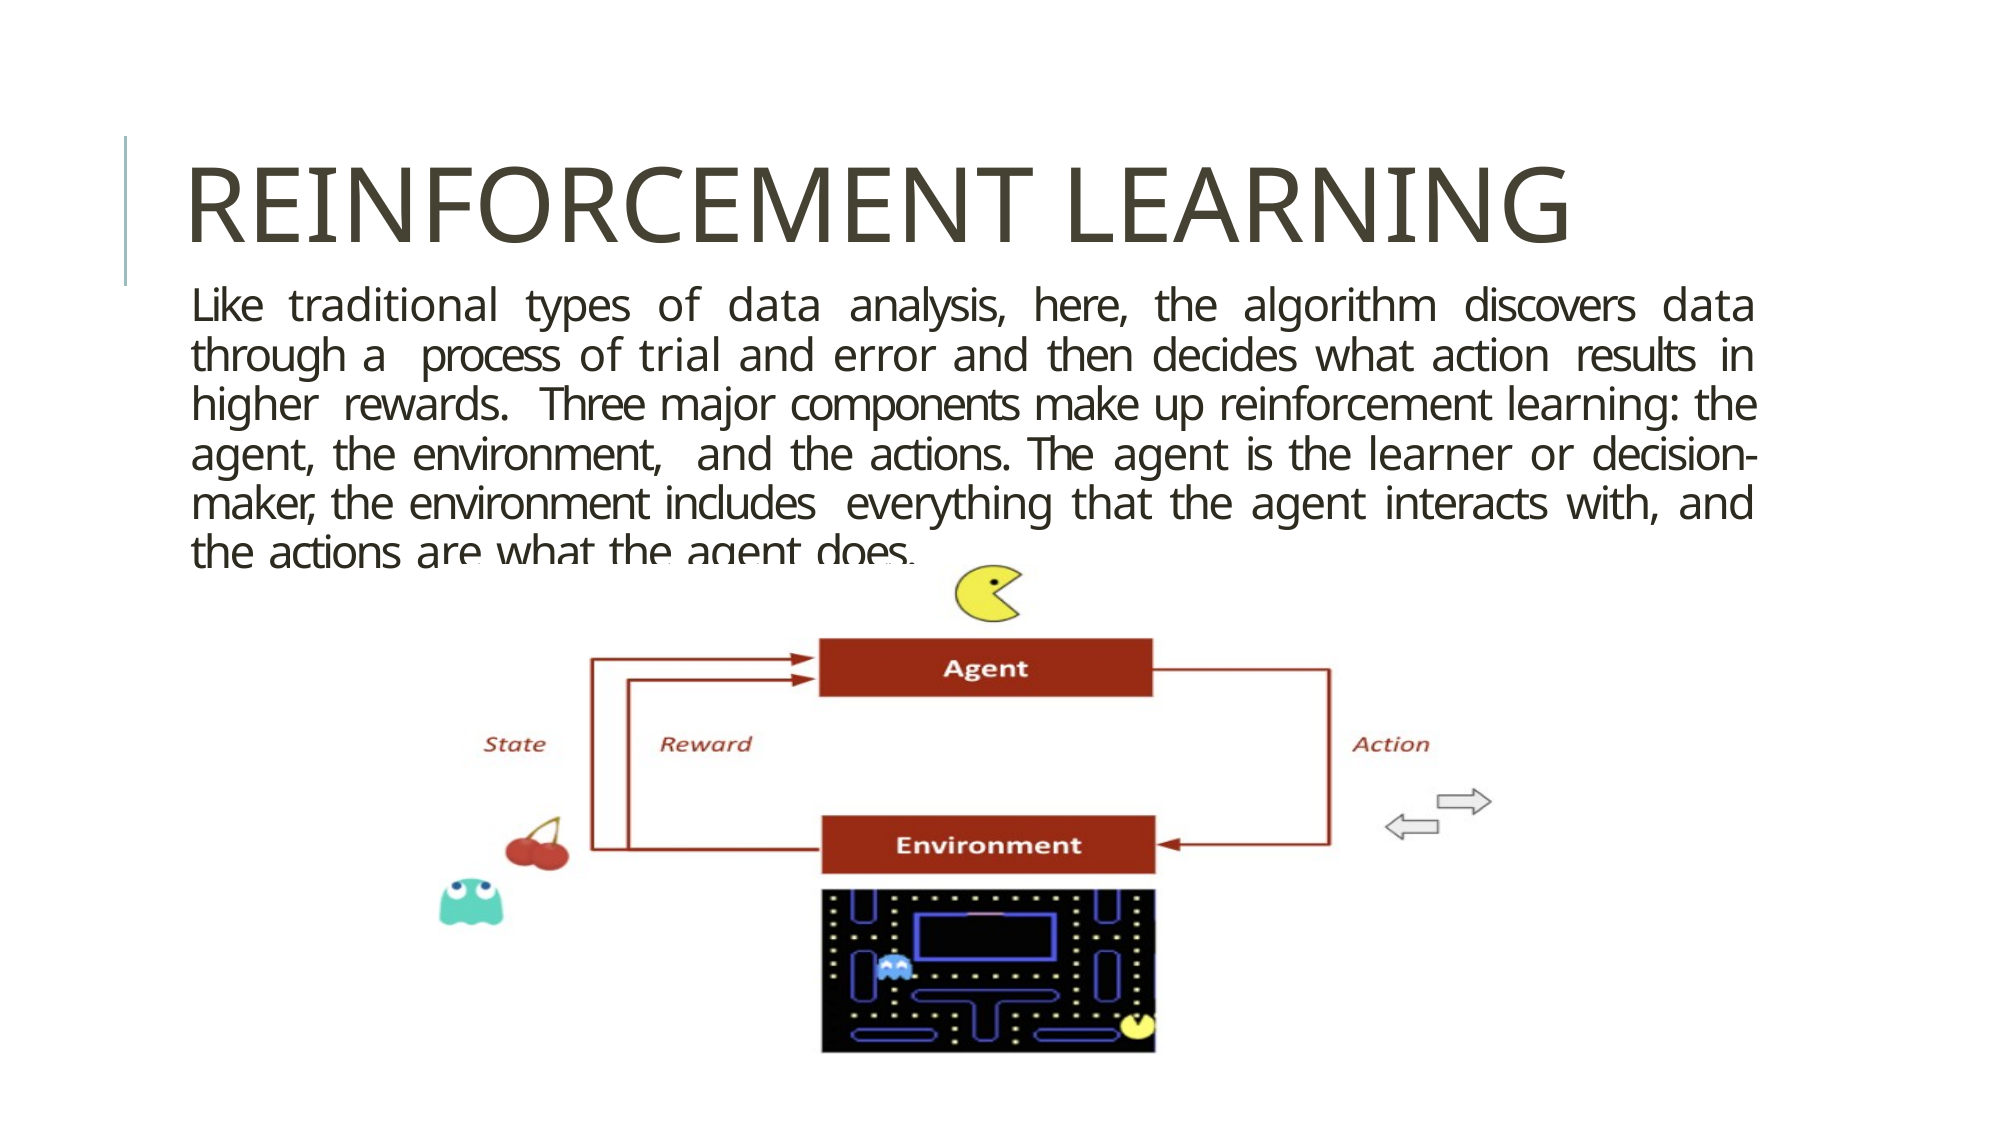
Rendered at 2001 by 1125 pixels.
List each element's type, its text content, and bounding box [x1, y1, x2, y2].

picture [438, 564, 1495, 1056]
title REINFORCEMENT LEARNING Like traditional types of data analysis, here, the algorithm discovers data through a process of trial and error and then decides what action results in higher rewards. Three major components make up reinforcement learning: the agent, the environment, and the actions. The agent is the learner or decision-maker, the environment includes everything that the agent interacts with, and the actions are what the agent does. [180, 104, 1758, 579]
